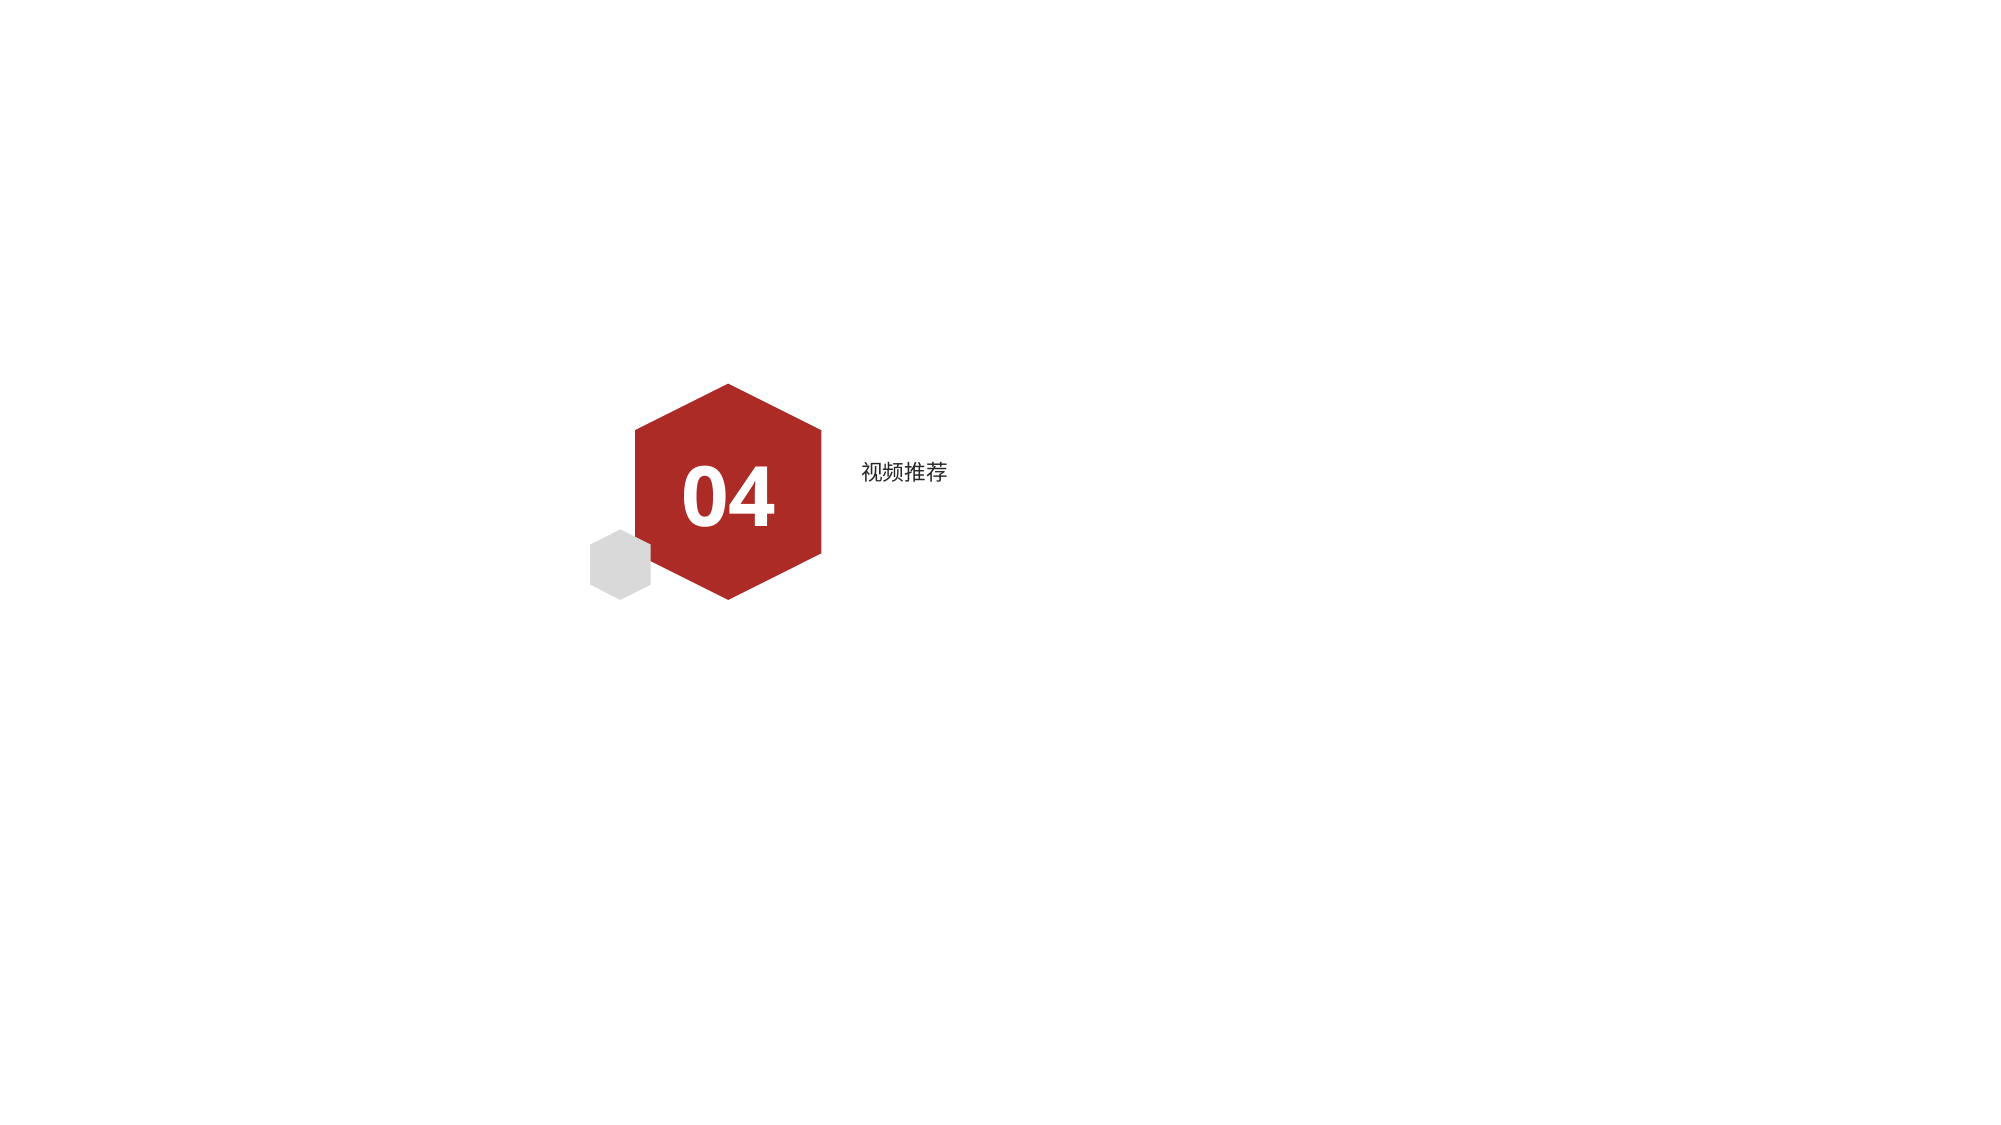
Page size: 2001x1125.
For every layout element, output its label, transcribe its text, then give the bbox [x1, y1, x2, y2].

list 04 [636, 404, 822, 594]
title 视频推荐 [846, 454, 1950, 545]
